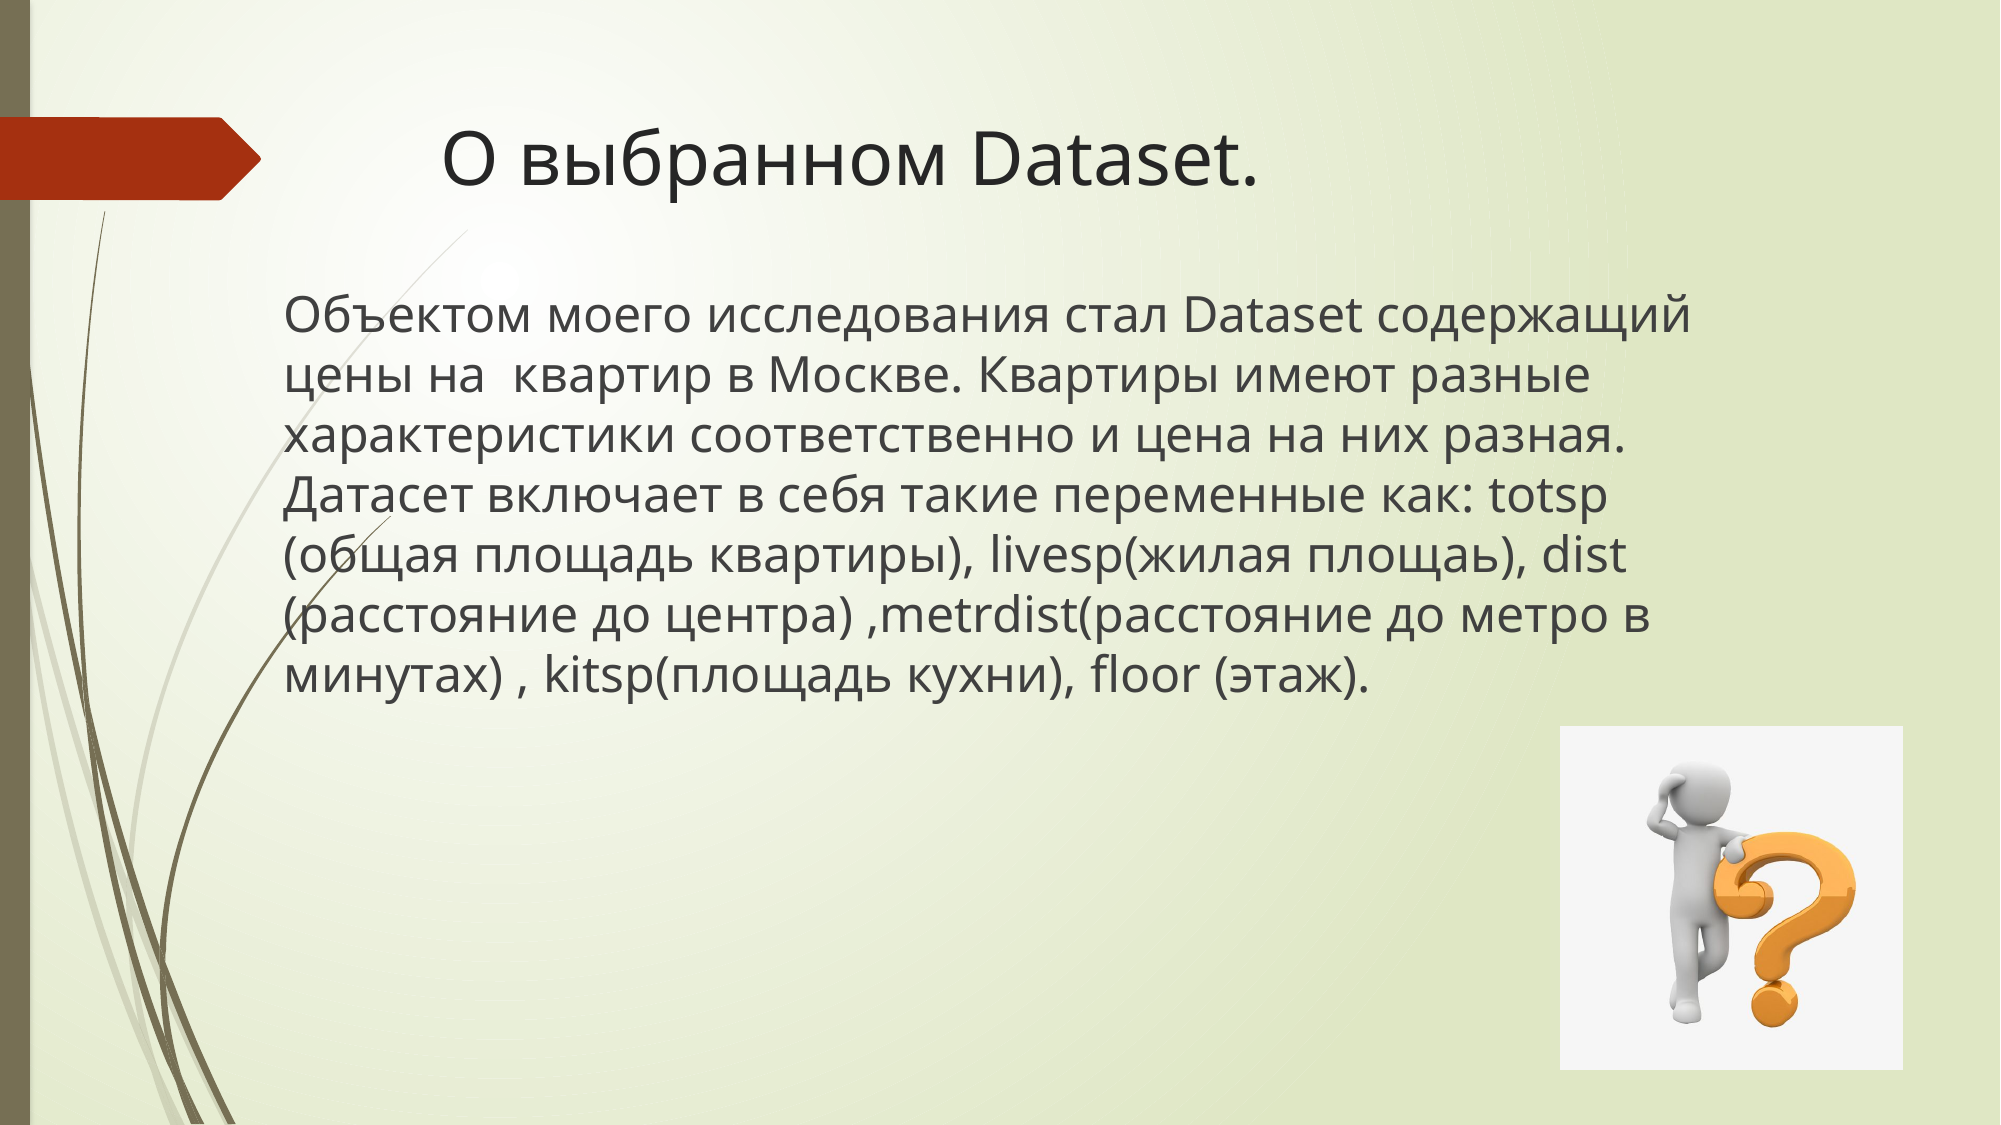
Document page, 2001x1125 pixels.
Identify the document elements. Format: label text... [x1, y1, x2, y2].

list Объектом моего исследования стал Dataset содержащий цены на квартир в Москве. Квартиры имеют разные характеристики соответственно и цена на них разная. Датасет включает в себя такие переменные как: totsp (общая площадь квартиры), livesp(жилая площаь), dist (расстояние до центра) ,metrdist(расстояние до метро в минутах) , kitsp(площадь кухни), floor (этаж). [268, 275, 1732, 813]
picture [1559, 726, 1903, 1070]
title О выбранном Dataset. [425, 102, 1888, 313]
